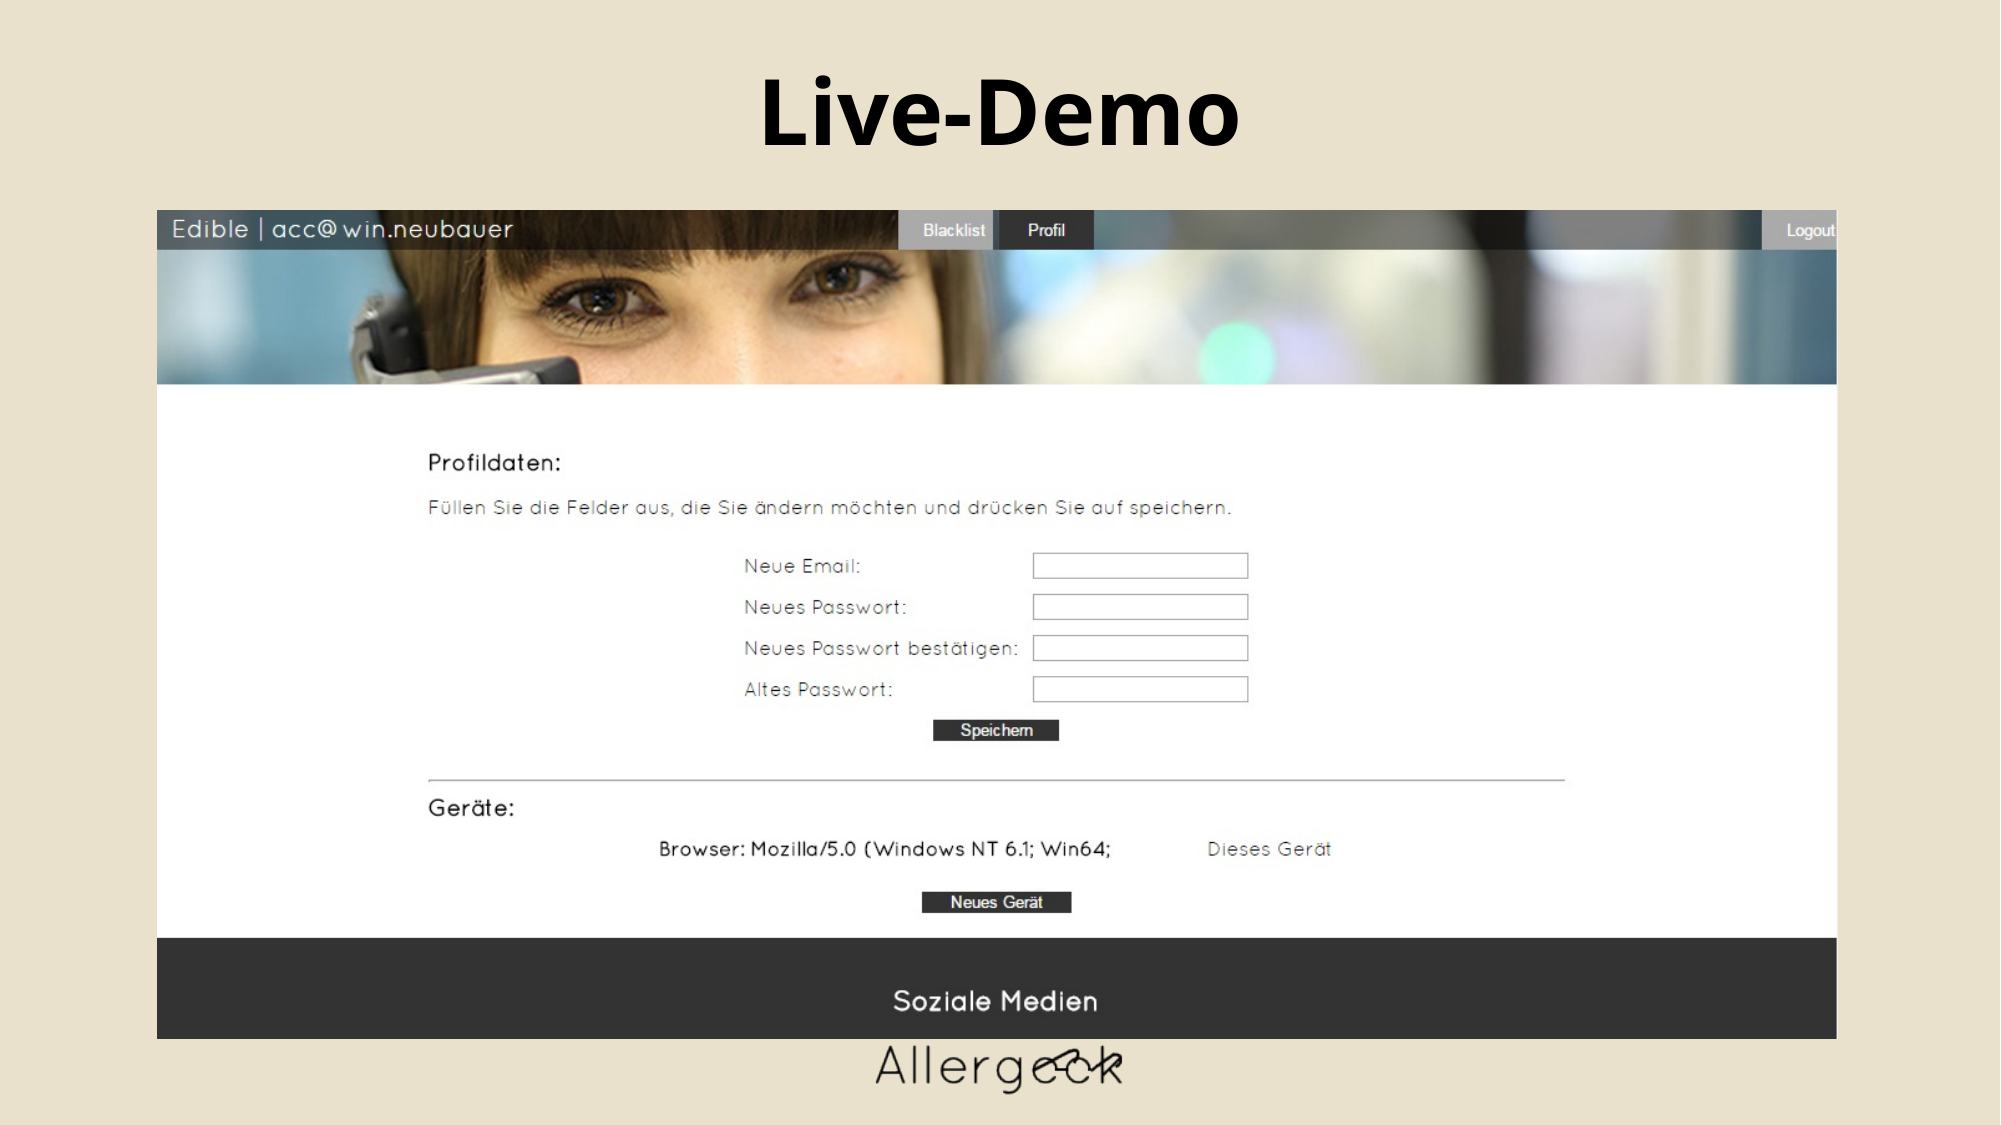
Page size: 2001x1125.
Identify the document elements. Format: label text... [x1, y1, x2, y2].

text_box Live-Demo [0, 0, 2000, 218]
picture [157, 210, 1839, 1103]
